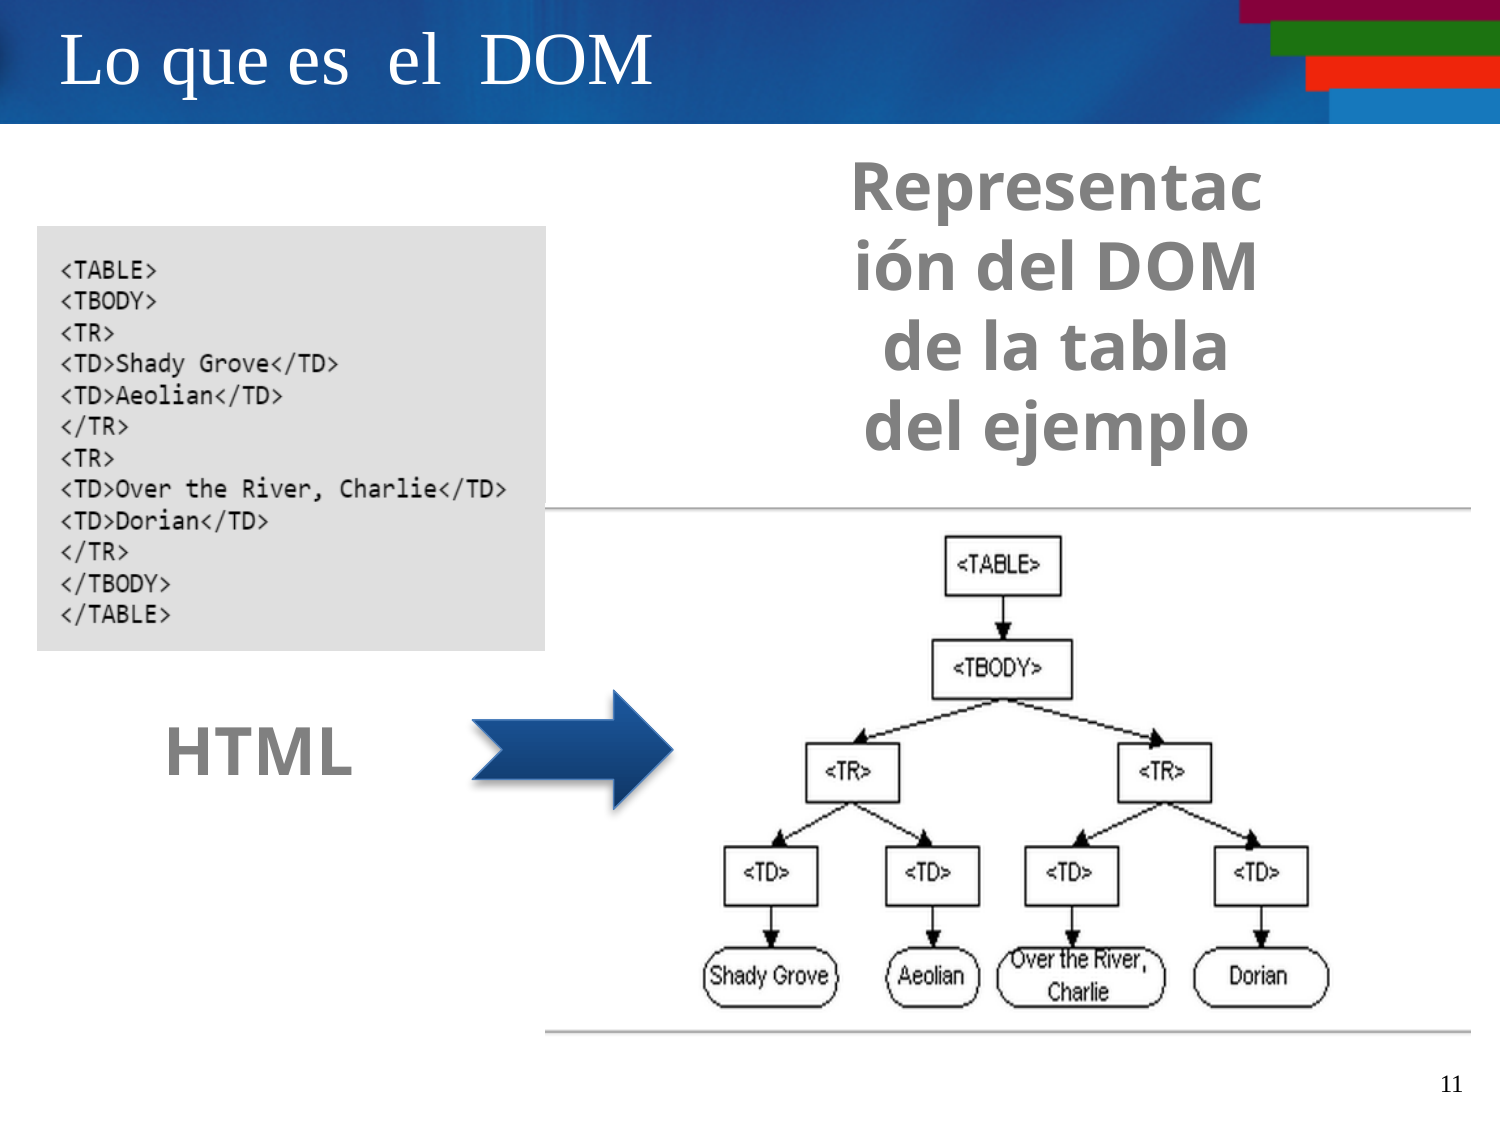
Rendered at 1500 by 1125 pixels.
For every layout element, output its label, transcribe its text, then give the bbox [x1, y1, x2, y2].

text_box Representación del DOM de la tabla del ejemplo [834, 136, 1280, 472]
picture [37, 226, 1471, 1042]
text_box Lo que es el DOM [44, 2, 670, 108]
text_box HTML [149, 701, 370, 797]
picture [0, 0, 1500, 124]
text_box [471, 719, 539, 781]
